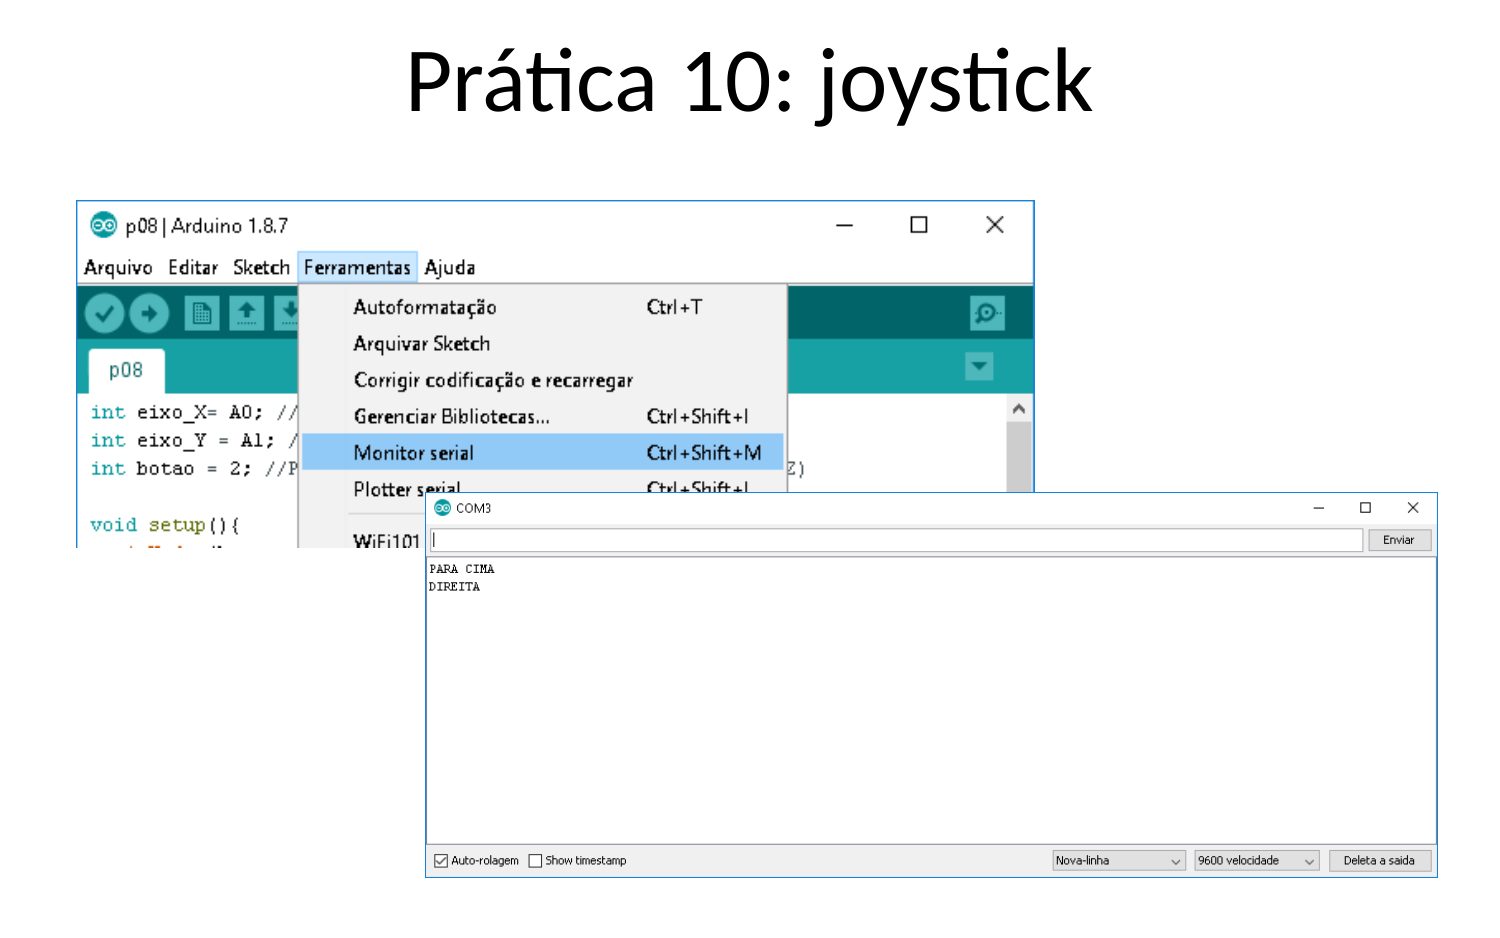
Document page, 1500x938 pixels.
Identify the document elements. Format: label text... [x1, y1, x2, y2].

title Prática 10: joystick [75, 0, 1425, 153]
picture [76, 200, 1438, 878]
